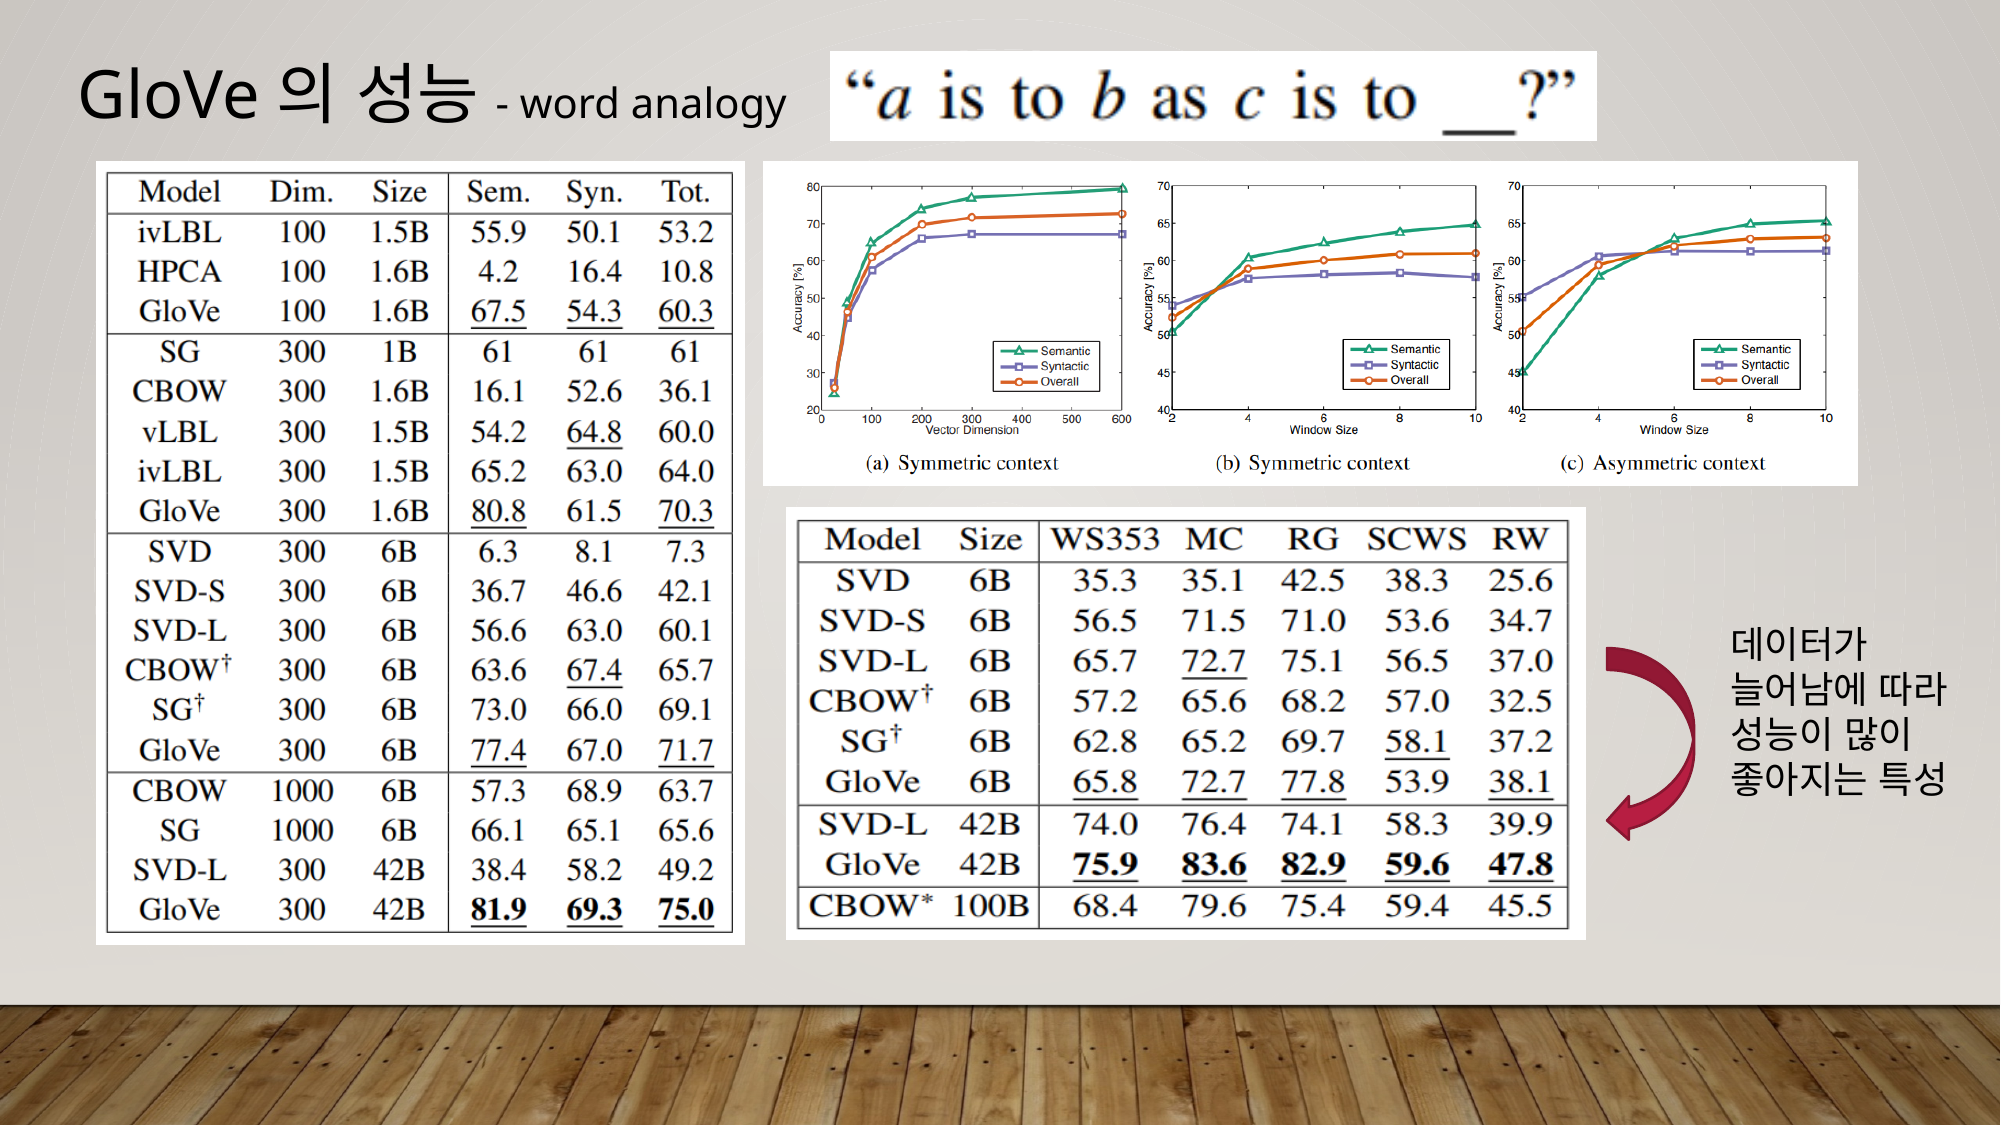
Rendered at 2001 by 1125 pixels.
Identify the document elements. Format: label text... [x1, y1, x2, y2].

text_box 데이터가 늘어남에 따라 성능이 많이 좋아지는 특성 [1715, 613, 1965, 809]
picture [763, 161, 1858, 487]
text_box [1605, 646, 1696, 841]
picture [830, 50, 1597, 141]
text_box GloVe의 성능- word analogy [62, 44, 831, 139]
picture [0, 1005, 2000, 1125]
picture [96, 161, 746, 945]
picture [785, 507, 1586, 940]
